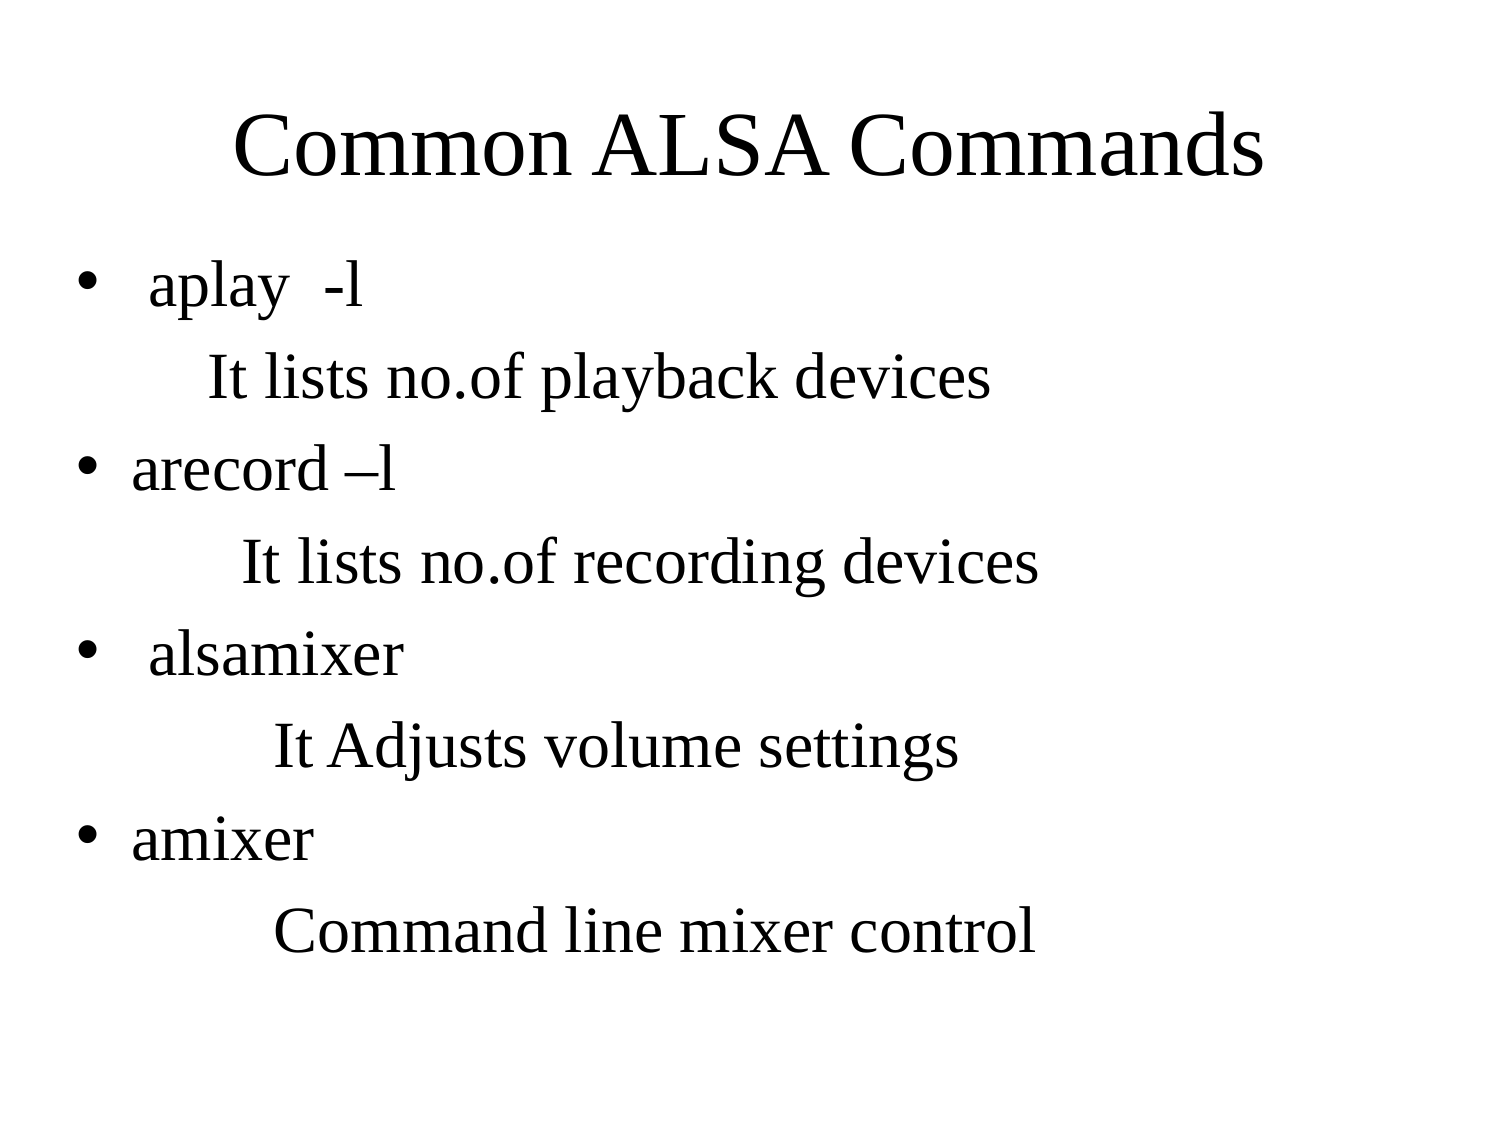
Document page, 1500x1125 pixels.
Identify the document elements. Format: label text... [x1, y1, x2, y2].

list aplay -l It lists no.of playback devices arecord –l It lists no.of recording devices alsamixer It Adjusts volume settings amixer Command line mixer control [61, 232, 1411, 975]
title Common ALSA Commands [75, 45, 1425, 233]
